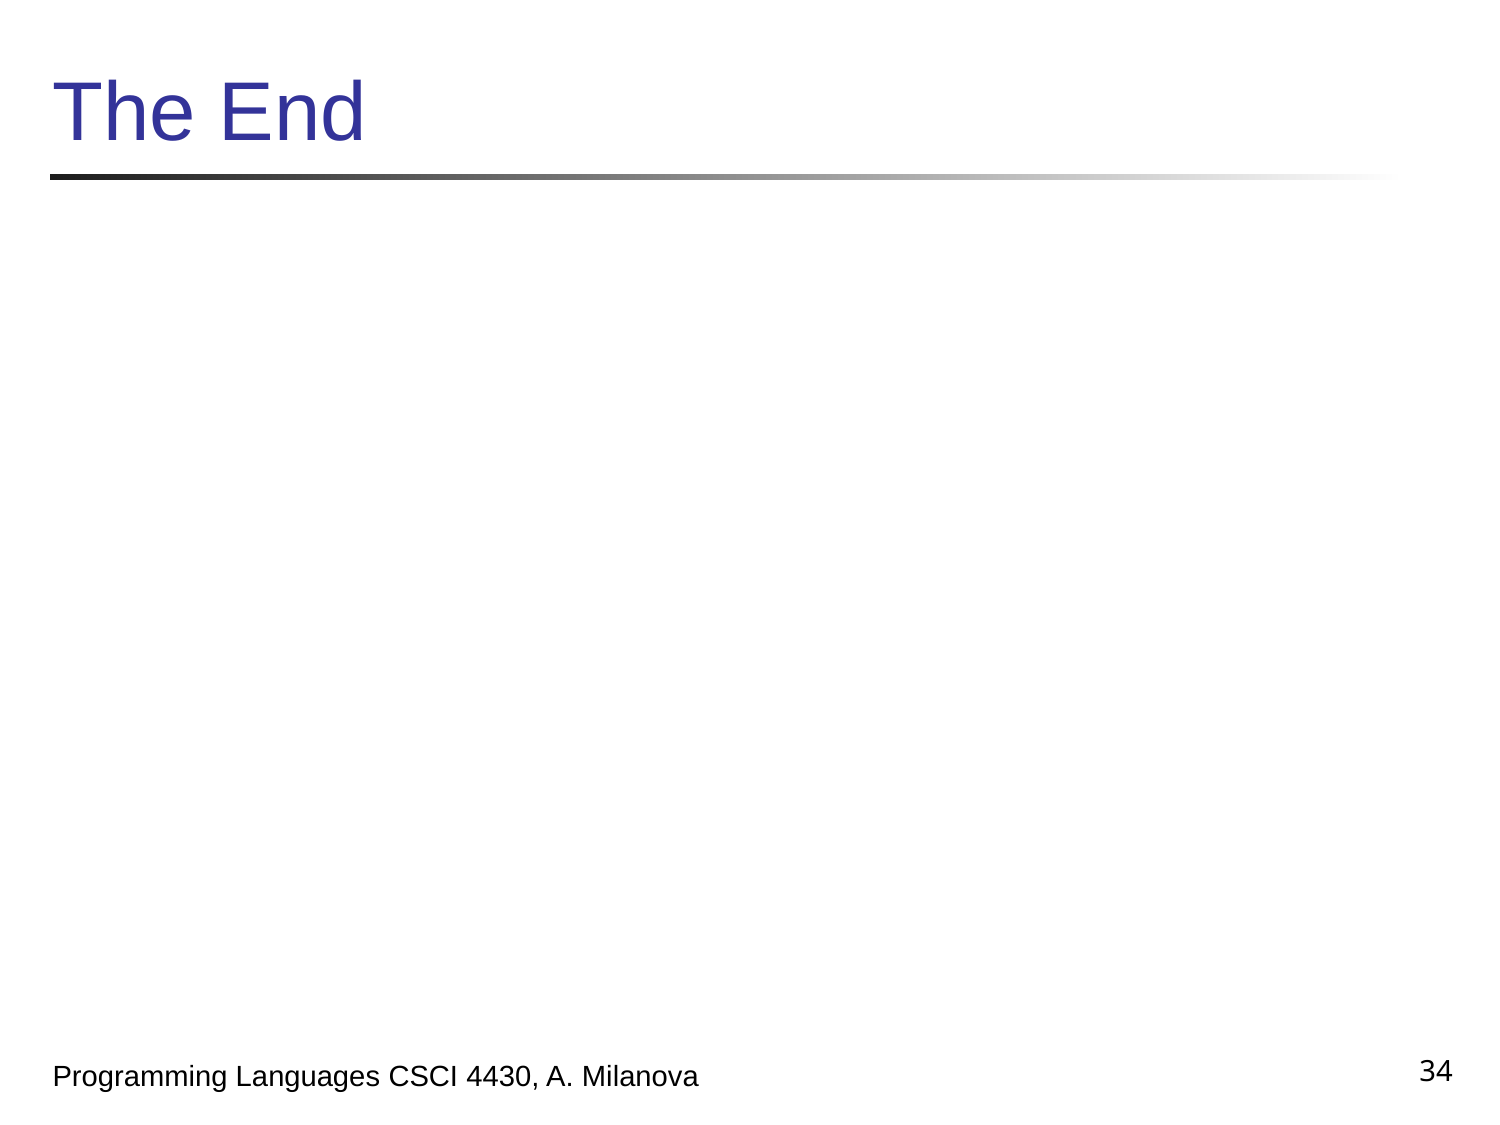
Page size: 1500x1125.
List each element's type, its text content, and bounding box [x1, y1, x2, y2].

footer Programming Languages CSCI 4430, A. Milanova [37, 1025, 813, 1100]
title The End [37, 0, 1466, 165]
slide_number 34 [1155, 1024, 1468, 1100]
